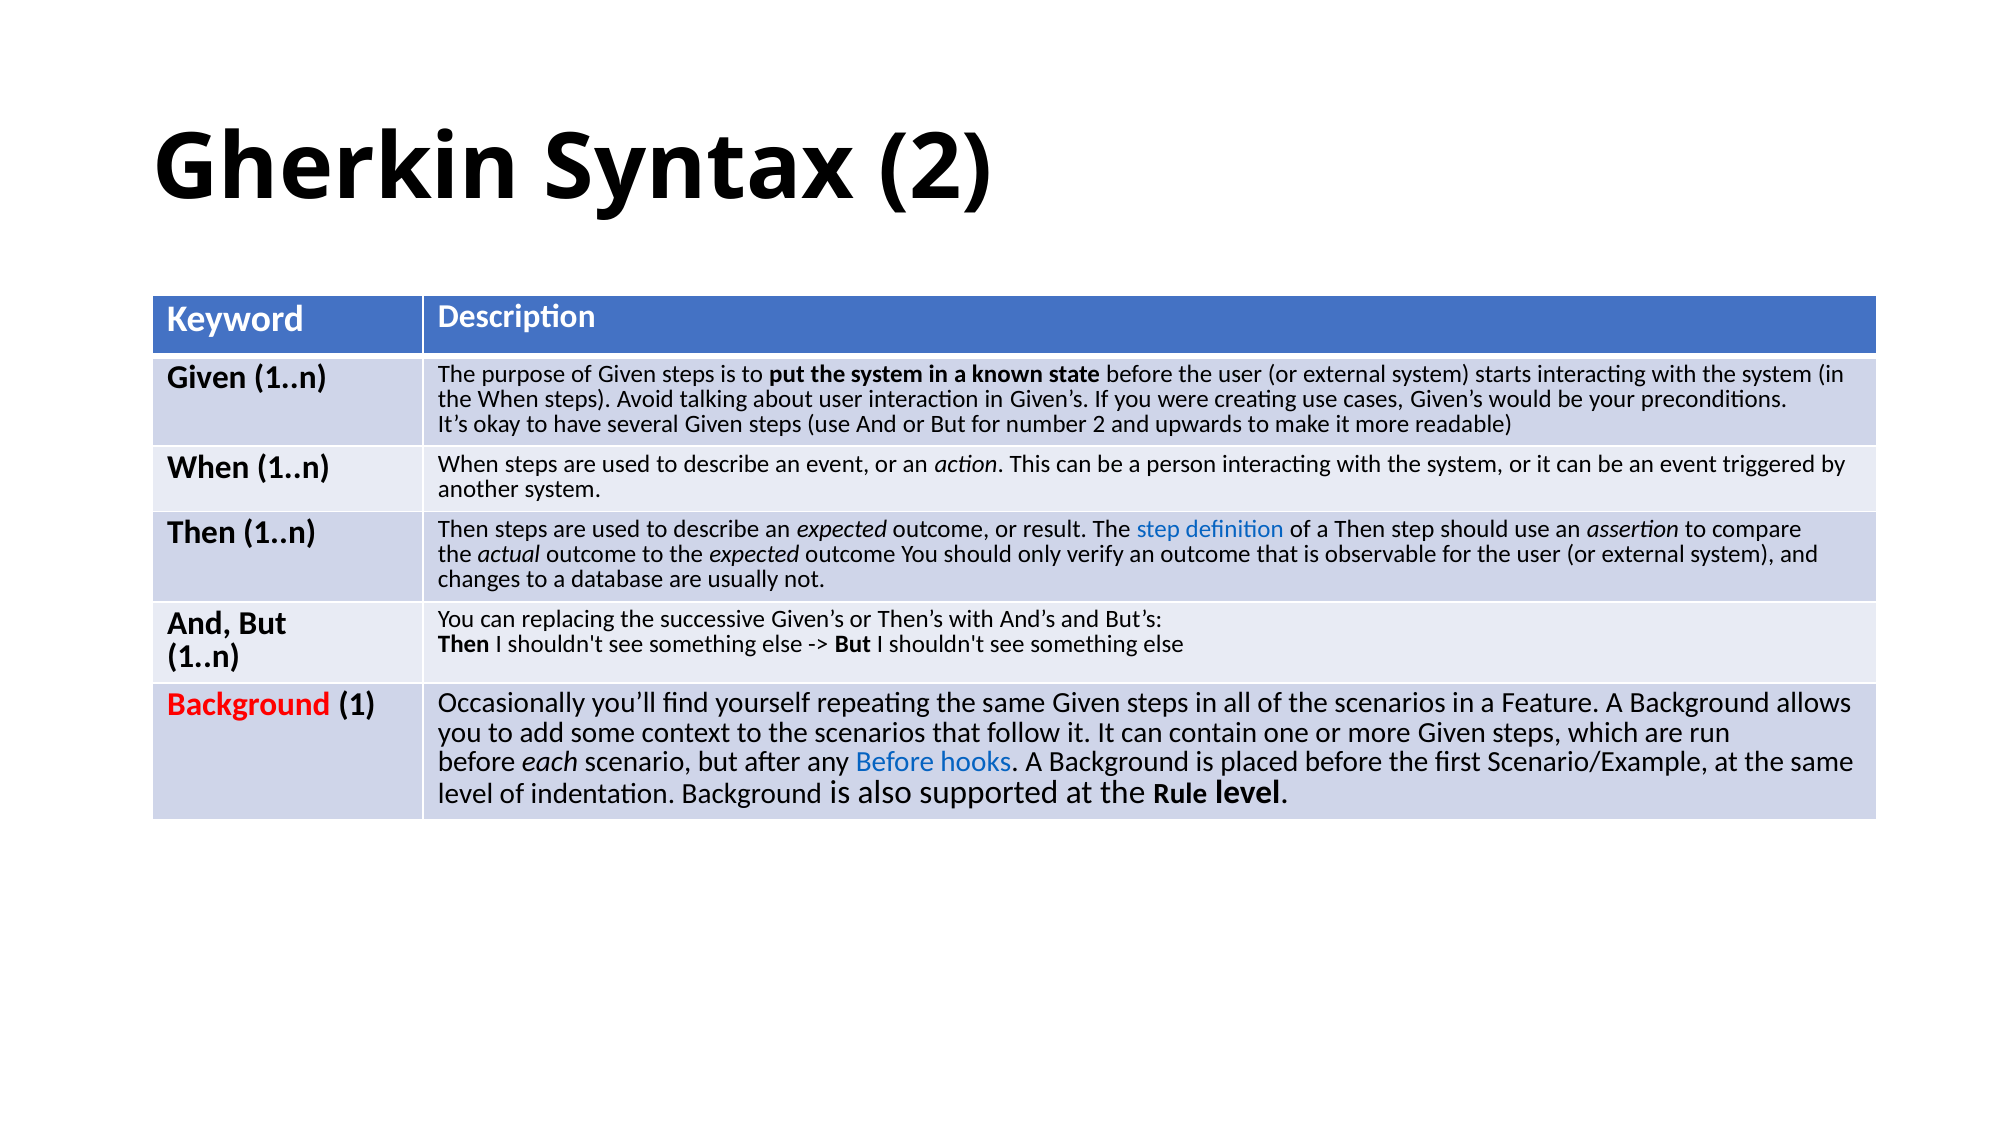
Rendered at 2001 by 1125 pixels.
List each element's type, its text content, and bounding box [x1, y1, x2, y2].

table_cell Given (1..n) [153, 359, 422, 445]
table_cell The purpose of Given steps is to put the system in a known state before the user (or external system) starts interacting with the system (in the When steps). Avoid talking about user interaction in Given’s. If you were creating use cases, Given’s would be your preconditions. It’s okay to have several Given steps (use And or But for number 2 and upwards to make it more readable) [424, 359, 1876, 445]
table_cell You can replacing the successive Given’s or Then’s with And’s and But’s: Then I shouldn't see something else -> But I shouldn't see something else [424, 603, 1876, 682]
title Gherkin Syntax (2) [137, 59, 1863, 278]
table_cell Then steps are used to describe an expected outcome, or result. The step definition of a Then step should use an assertion to compare the actual outcome to the expected outcome You should only verify an outcome that is observable for the user (or external system), and changes to a database are usually not. [424, 512, 1876, 601]
table_cell When steps are used to describe an event, or an action. This can be a person interacting with the system, or it can be an event triggered by another system. [424, 447, 1876, 511]
table_header Description [424, 296, 1876, 353]
table_cell Background (1) [153, 684, 422, 819]
table_cell And, But (1..n) [153, 603, 422, 682]
table_header Keyword [153, 296, 422, 353]
table_cell When (1..n) [153, 447, 422, 511]
table_cell Then (1..n) [153, 512, 422, 601]
table_cell Occasionally you’ll find yourself repeating the same Given steps in all of the scenarios in a Feature. A Background allows you to add some context to the scenarios that follow it. It can contain one or more Given steps, which are run before each scenario, but after any Before hooks. A Background is placed before the first Scenario/Example, at the same level of indentation. Background is also supported at the Rule level. [424, 684, 1876, 819]
